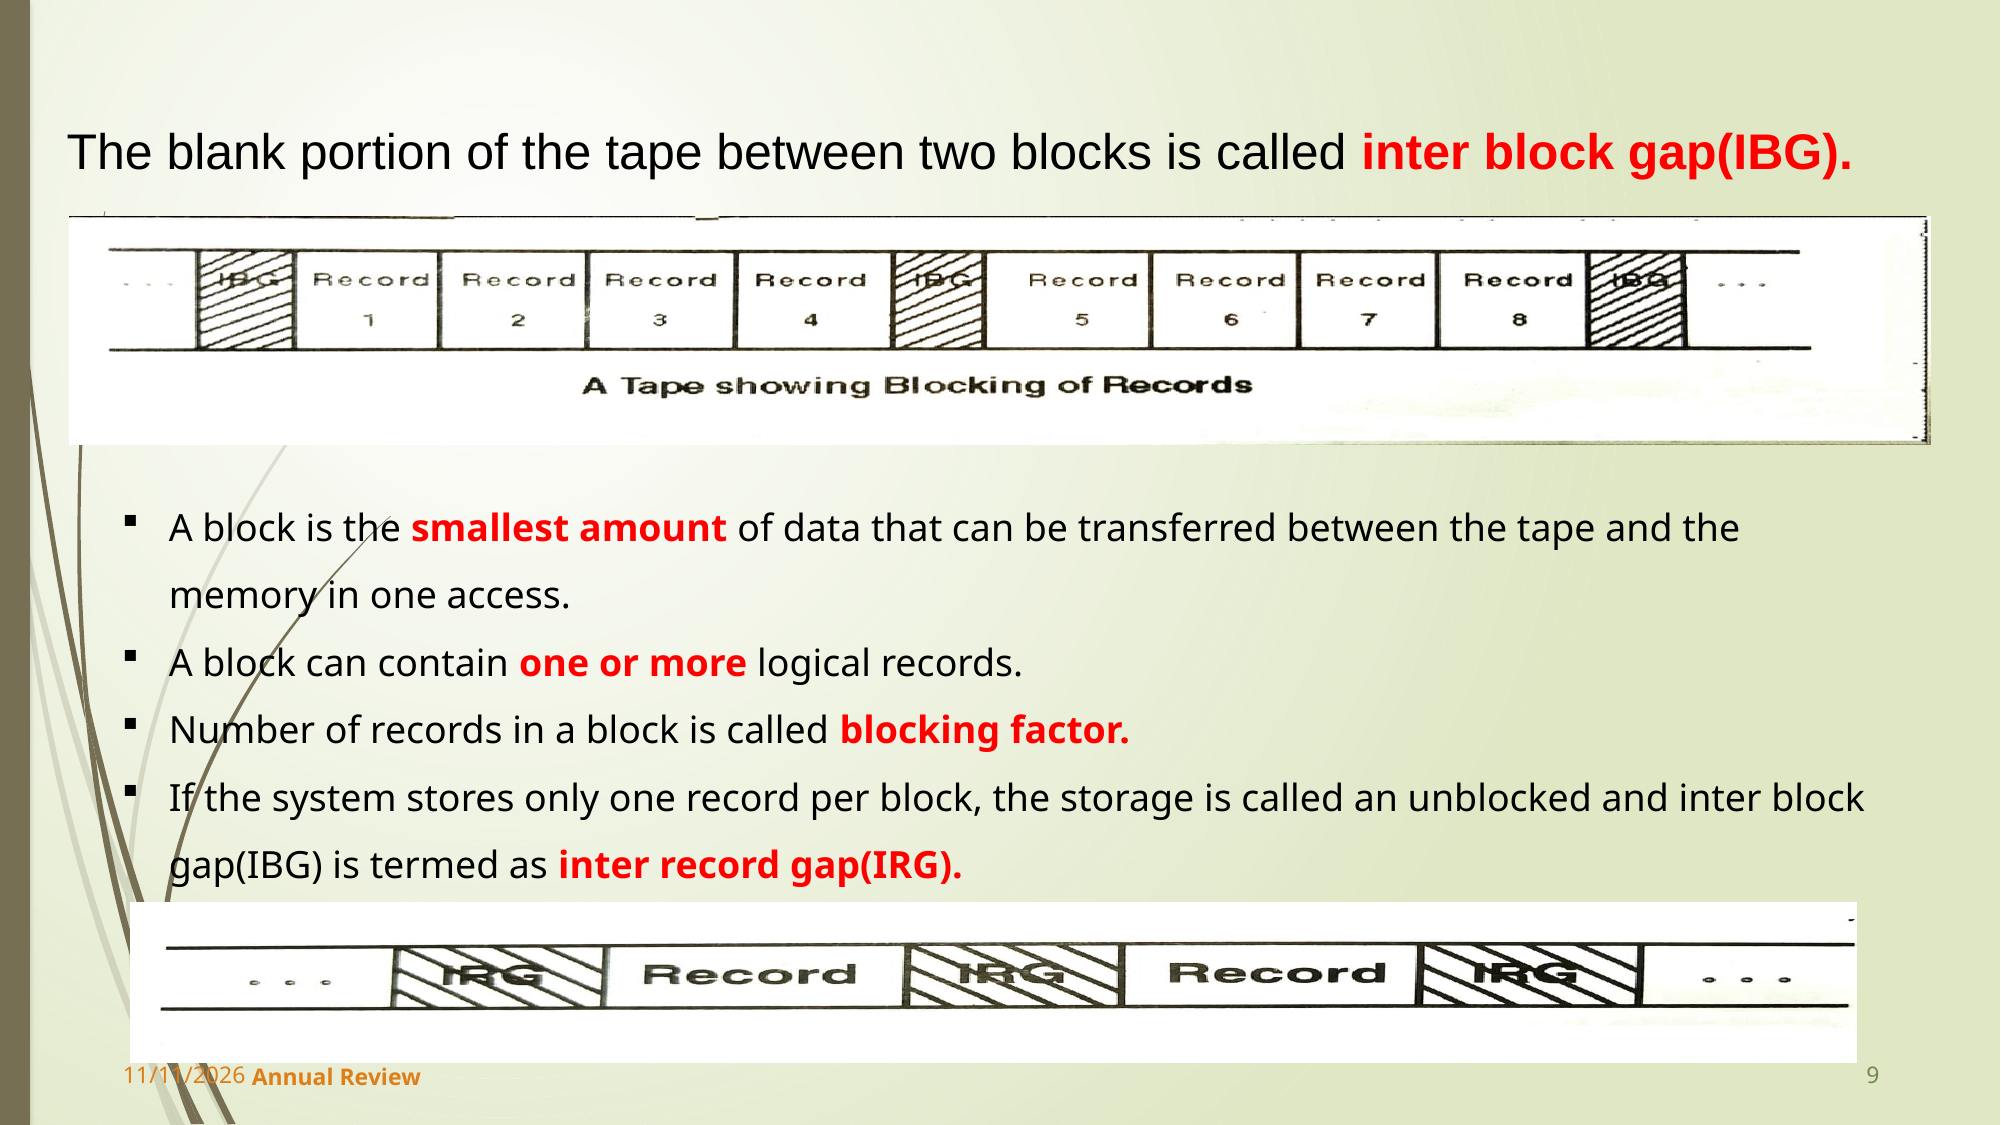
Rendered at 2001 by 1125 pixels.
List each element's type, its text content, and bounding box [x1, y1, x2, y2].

text_box The blank portion of the tape between two blocks is called inter block gap(IBG). [51, 111, 1913, 187]
text_box A block is the smallest amount of data that can be transferred between the tape and the memory in one access. A block can contain one or more logical records. Number of records in a block is called blocking factor. If the system stores only one record per block, the storage is called an unblocked and inter block gap(IBG) is termed as inter record gap(IRG). [107, 473, 1893, 894]
picture [69, 215, 1931, 446]
picture [130, 902, 1858, 1063]
